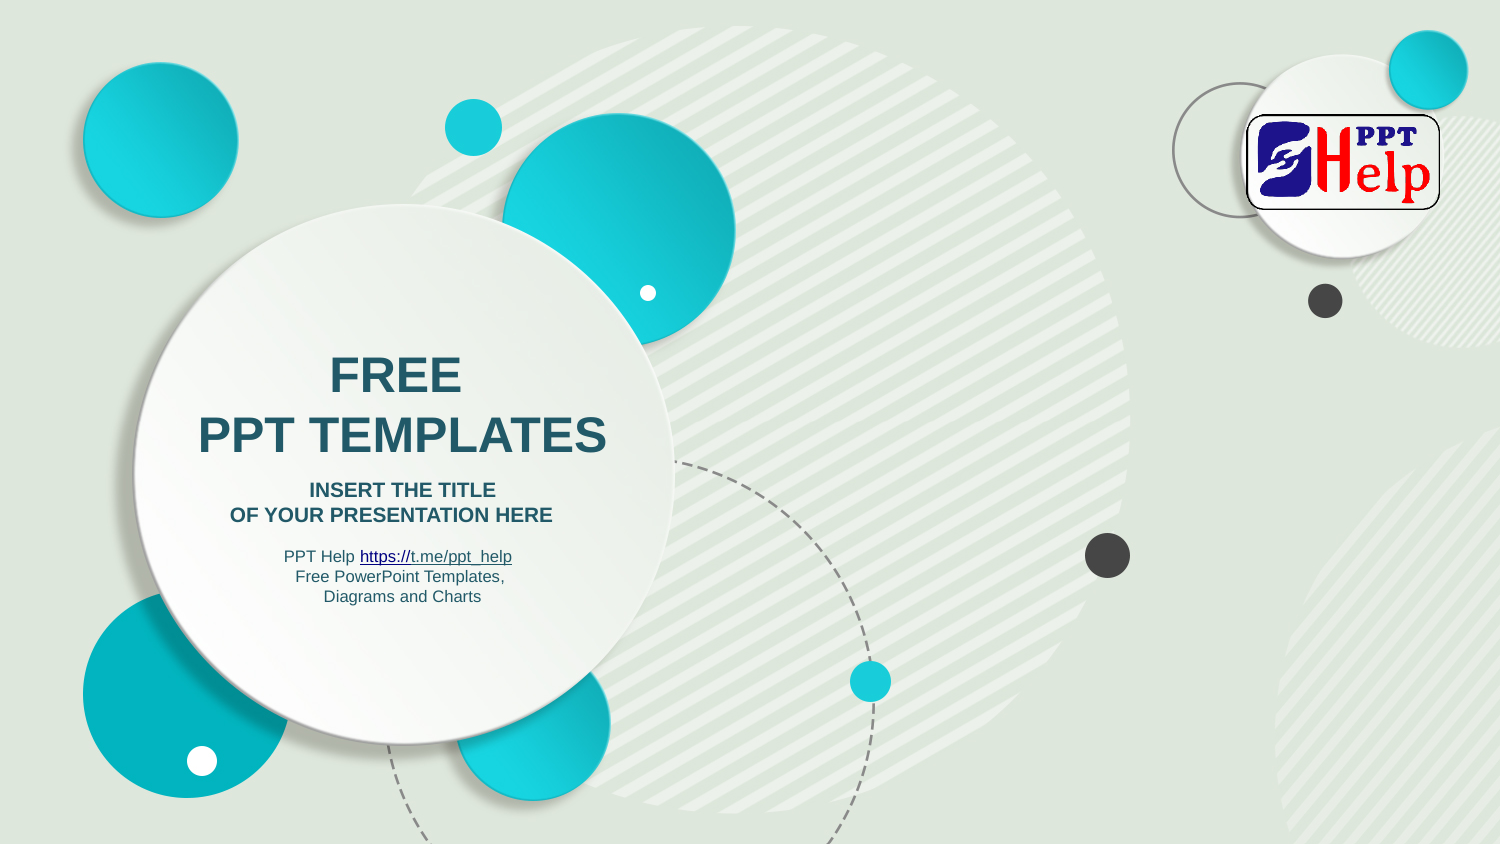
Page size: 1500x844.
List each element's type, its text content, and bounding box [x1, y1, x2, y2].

text_box FREE PPT TEMPLATES [138, 334, 668, 470]
picture [0, 0, 1500, 844]
text_box INSERT THE TITLE OF YOUR PRESENTATION HERE [138, 470, 668, 535]
text_box PPT Help https://t.me/ppt_help Free PowerPoint Templates, Diagrams and Charts [138, 538, 668, 614]
